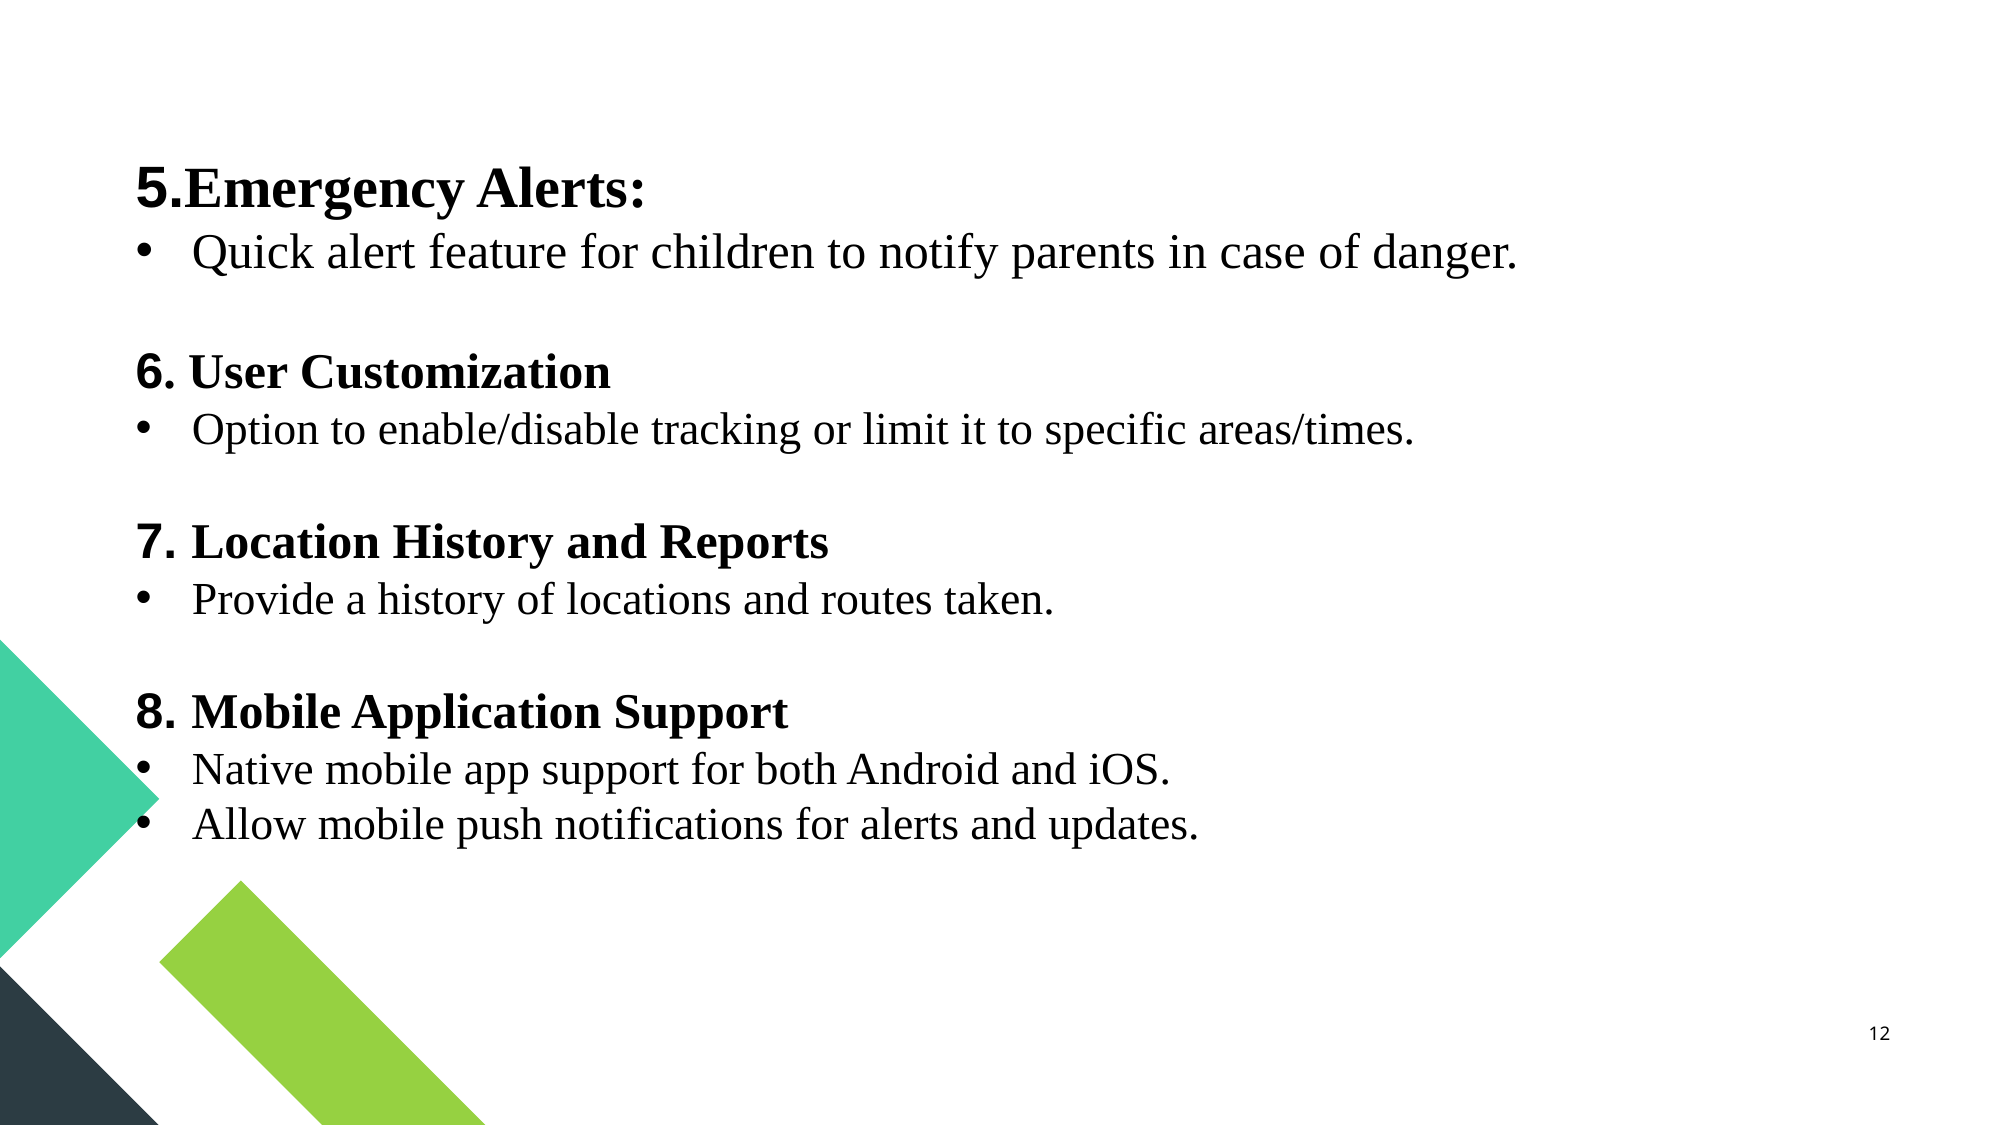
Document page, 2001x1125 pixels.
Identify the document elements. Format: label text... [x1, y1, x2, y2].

slide_number 12 [1793, 1003, 1906, 1064]
text_box 5.Emergency Alerts: Quick alert feature for children to notify parents in case of danger. 6. User Customization Option to enable/disable tracking or limit it to specific areas/times. 7. Location History and Reports Provide a history of locations and routes taken. 8. Mobile Application Support Native mobile app support for both Android and iOS. Allow mobile push notifications for alerts and updates. [120, 141, 1880, 857]
